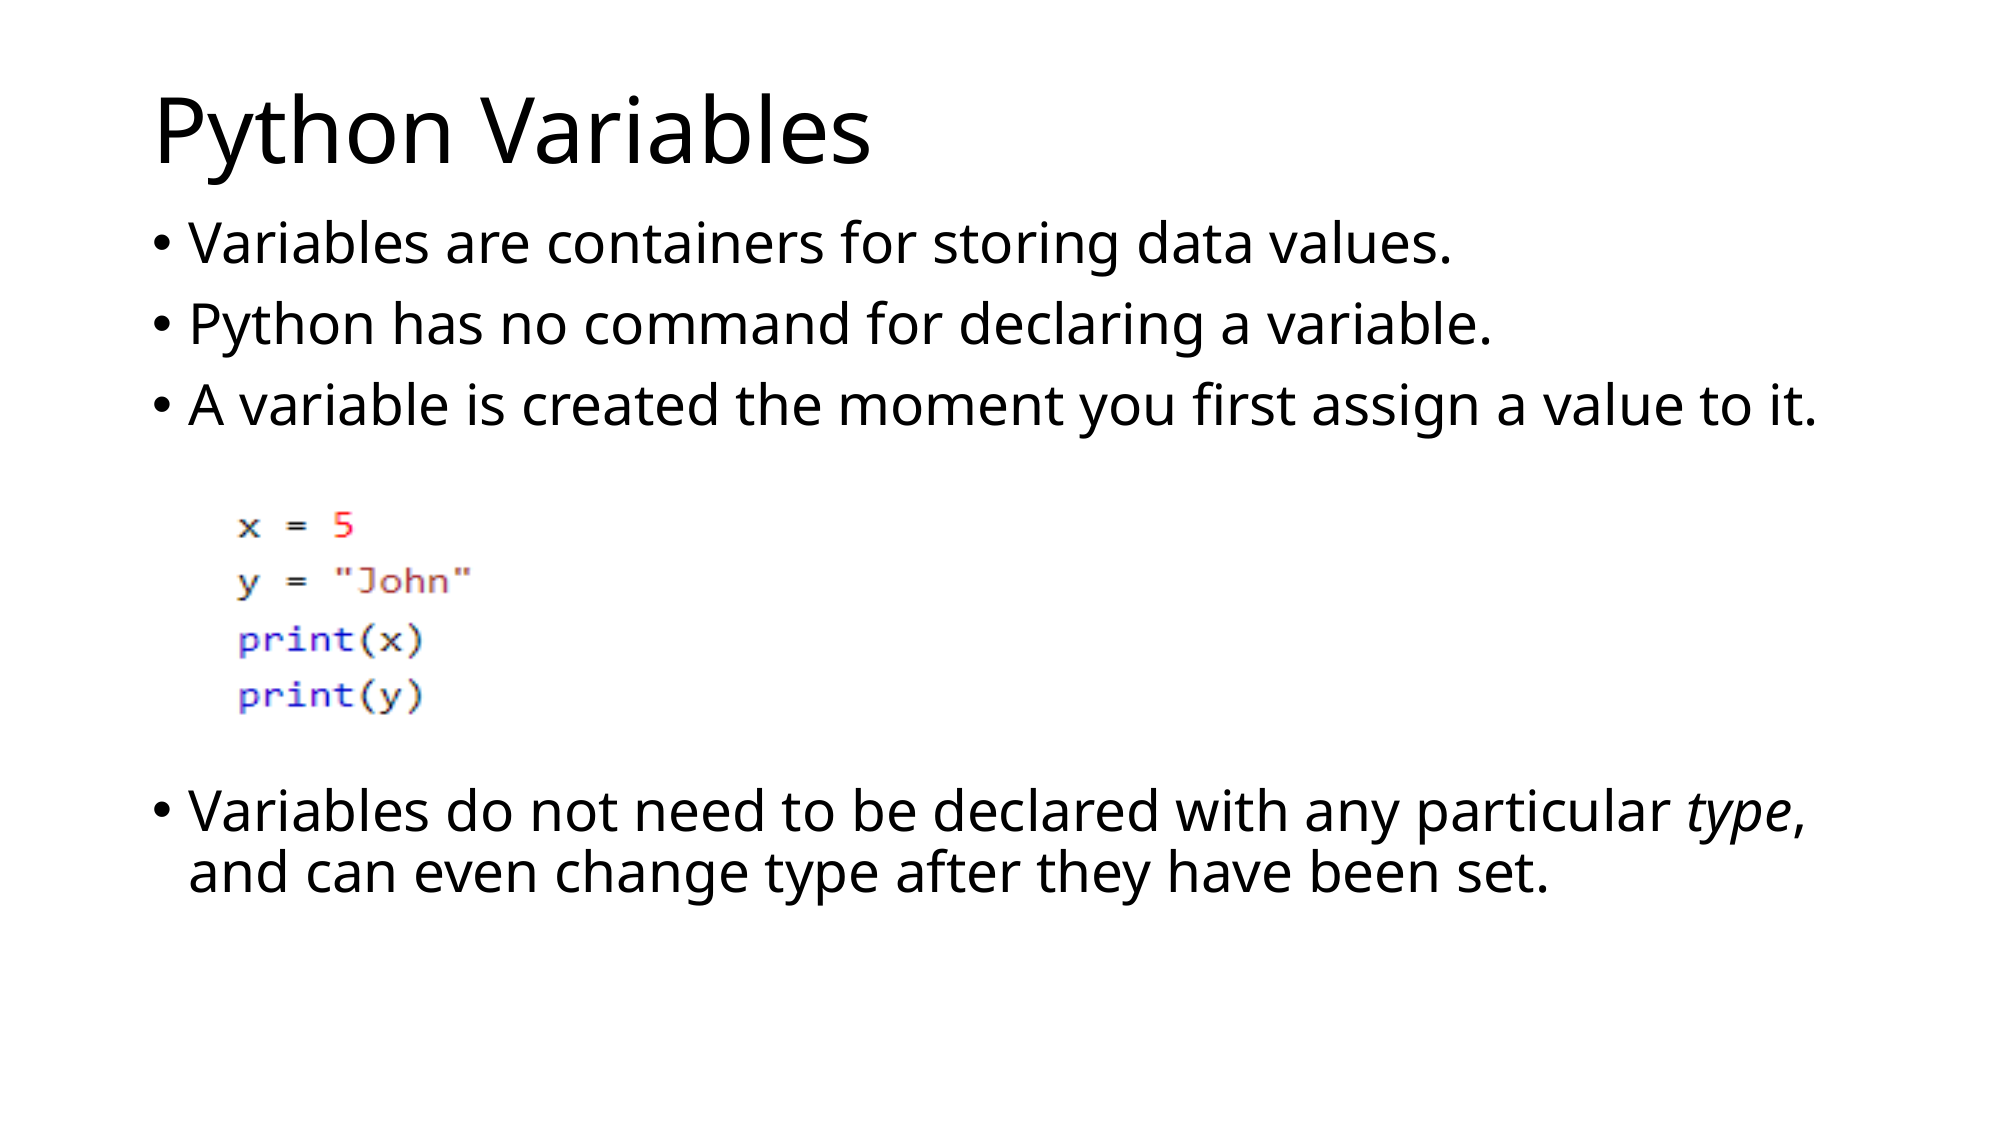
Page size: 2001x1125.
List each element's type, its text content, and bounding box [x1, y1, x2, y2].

picture [218, 485, 505, 735]
title Python Variables [137, 59, 1863, 206]
list Variables are containers for storing data values. Python has no command for declaring a variable. A variable is created the moment you first assign a value to it. Variables do not need to be declared with any particular type, and can even change type after they have been set. [137, 206, 1863, 1014]
